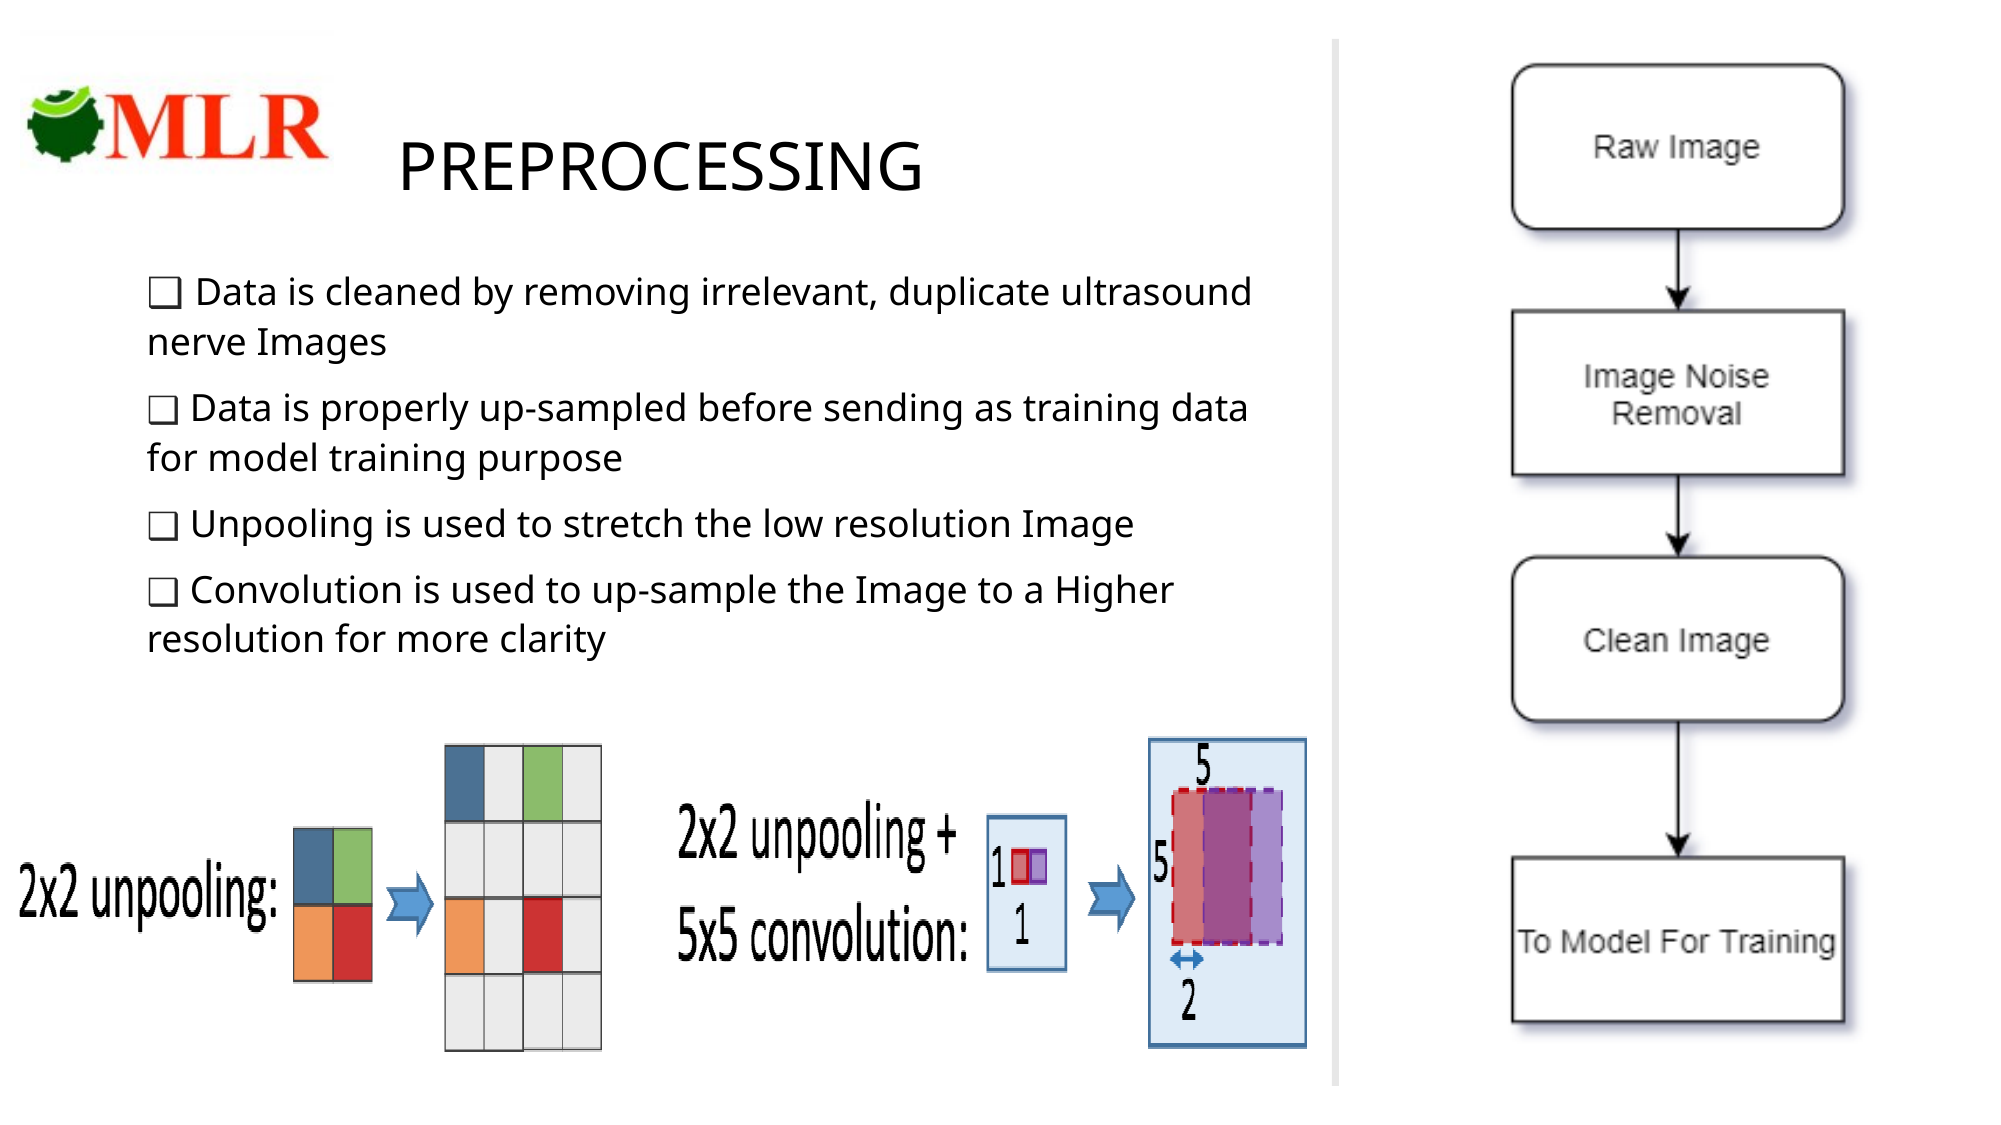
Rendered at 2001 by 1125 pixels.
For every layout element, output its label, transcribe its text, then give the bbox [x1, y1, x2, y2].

picture [1338, 0, 2000, 1125]
list Data is cleaned by removing irrelevant, duplicate ultrasound nerve Images Data is properly up-sampled before sending as training data for model training purpose Unpooling is used to stretch the low resolution Image Convolution is used to up-sample the Image to a Higher resolution for more clarity [131, 251, 1276, 714]
title PREPROCESSING [339, 98, 1193, 212]
picture [0, 715, 1327, 1085]
picture [20, 23, 334, 232]
